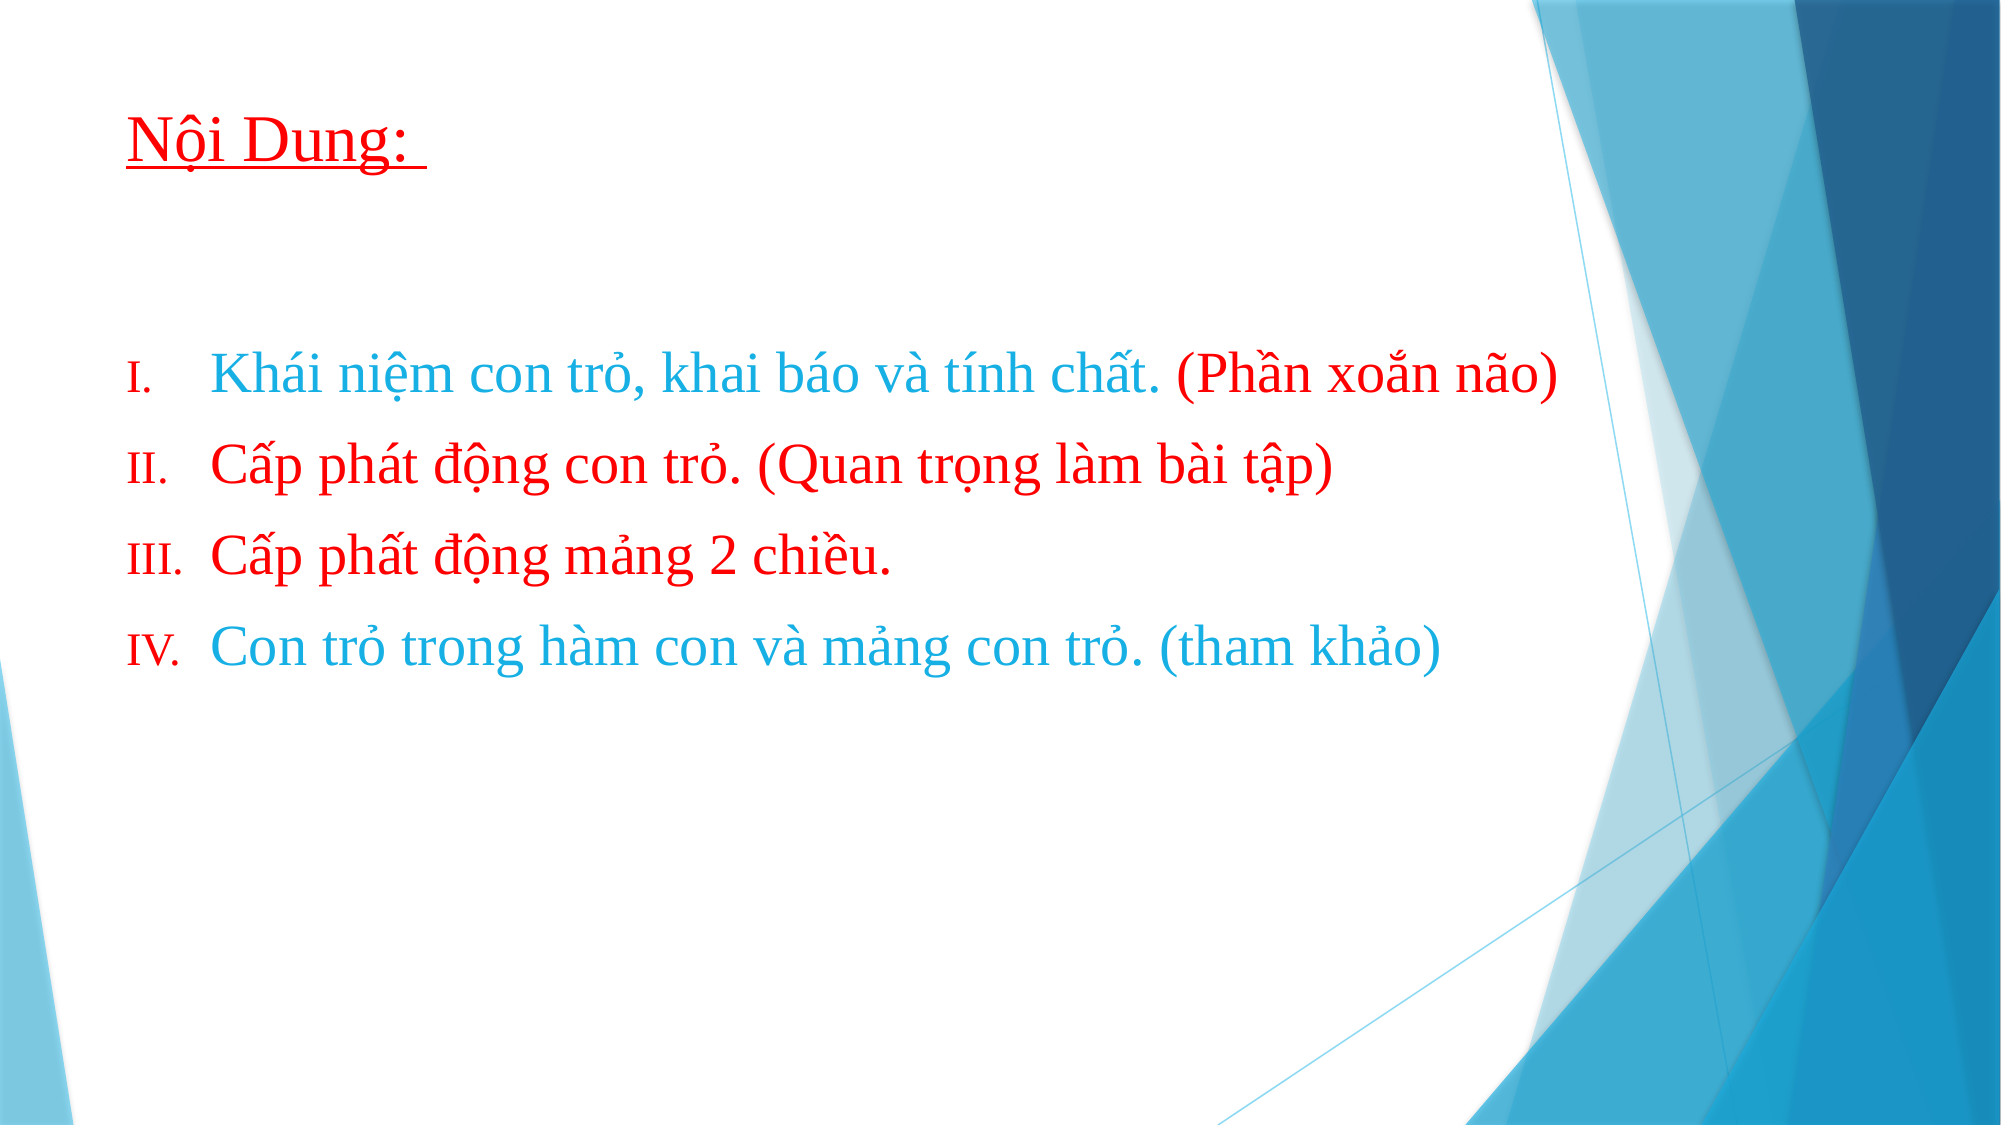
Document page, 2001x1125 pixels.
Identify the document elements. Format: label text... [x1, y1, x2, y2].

title Nội Dung: [111, 87, 1710, 193]
list Khái niệm con trỏ, khai báo và tính chất. (Phần xoắn não) Cấp phát động con trỏ. (Quan trọng làm bài tập) Cấp phất động mảng 2 chiều. Con trỏ trong hàm con và mảng con trỏ. (tham khảo) [111, 327, 1710, 1089]
